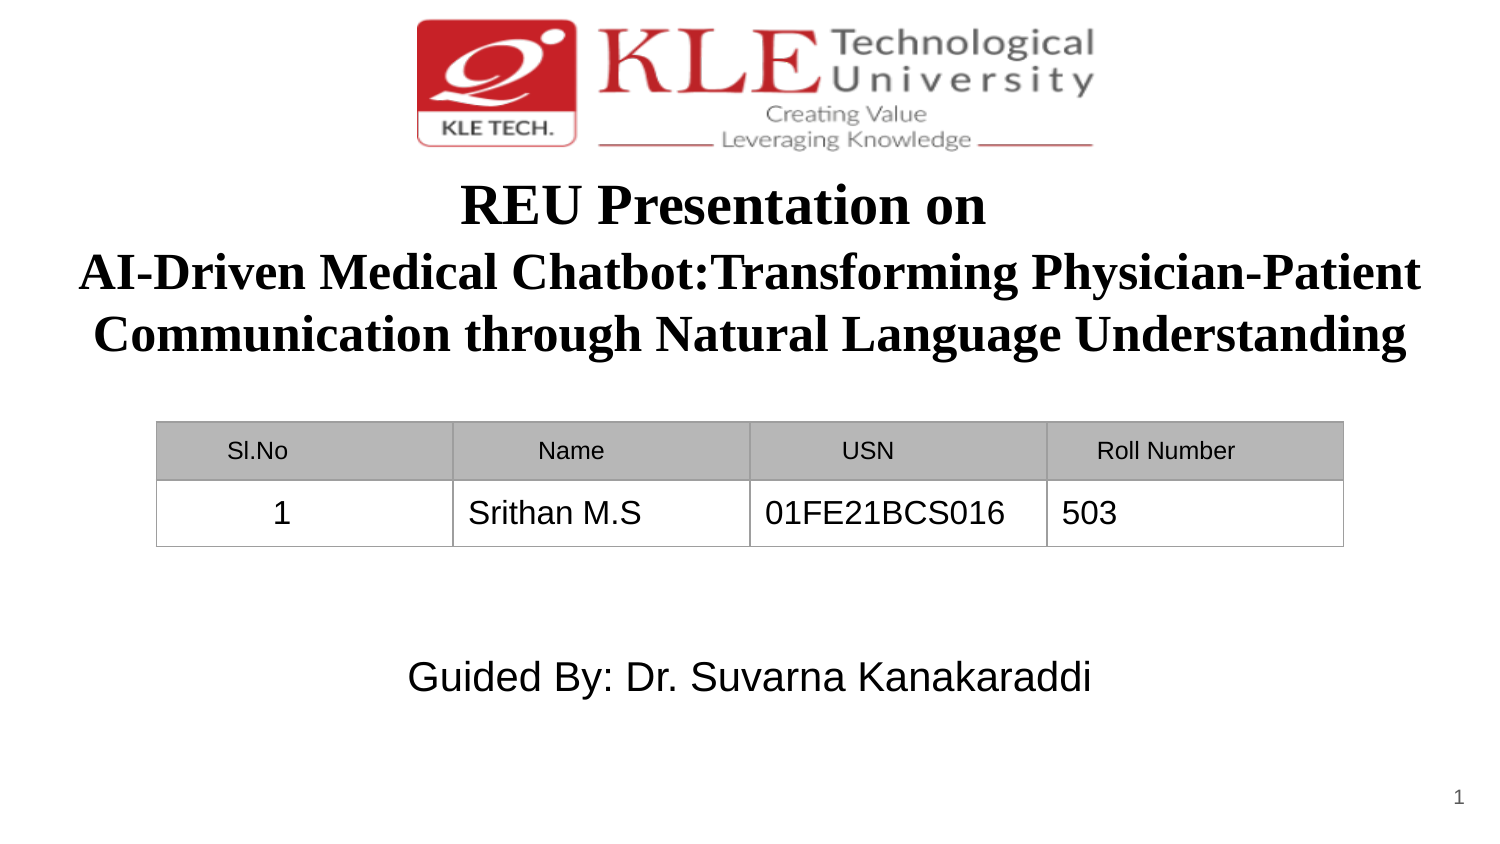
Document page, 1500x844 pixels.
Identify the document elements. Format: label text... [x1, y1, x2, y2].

table_header USN [751, 423, 1046, 479]
table_cell 01FE21BCS016 [751, 481, 1046, 546]
table_cell 1 [157, 481, 452, 546]
table_header Name [454, 423, 749, 479]
text_box REU Presentation on [445, 161, 1077, 244]
slide_number ‹#› [1389, 764, 1480, 830]
title AI-Driven Medical Chatbot:Transforming Physician-Patient Communication through Natural Language Understanding [51, 235, 1449, 378]
table_header Sl.No [157, 423, 452, 479]
picture [417, 11, 1102, 153]
subtitle Guided By: Dr. Suvarna Kanakaraddi [51, 634, 1449, 765]
table_cell 503 [1048, 481, 1343, 546]
table_cell Srithan M.S [454, 481, 749, 546]
table_header Roll Number [1048, 423, 1343, 479]
